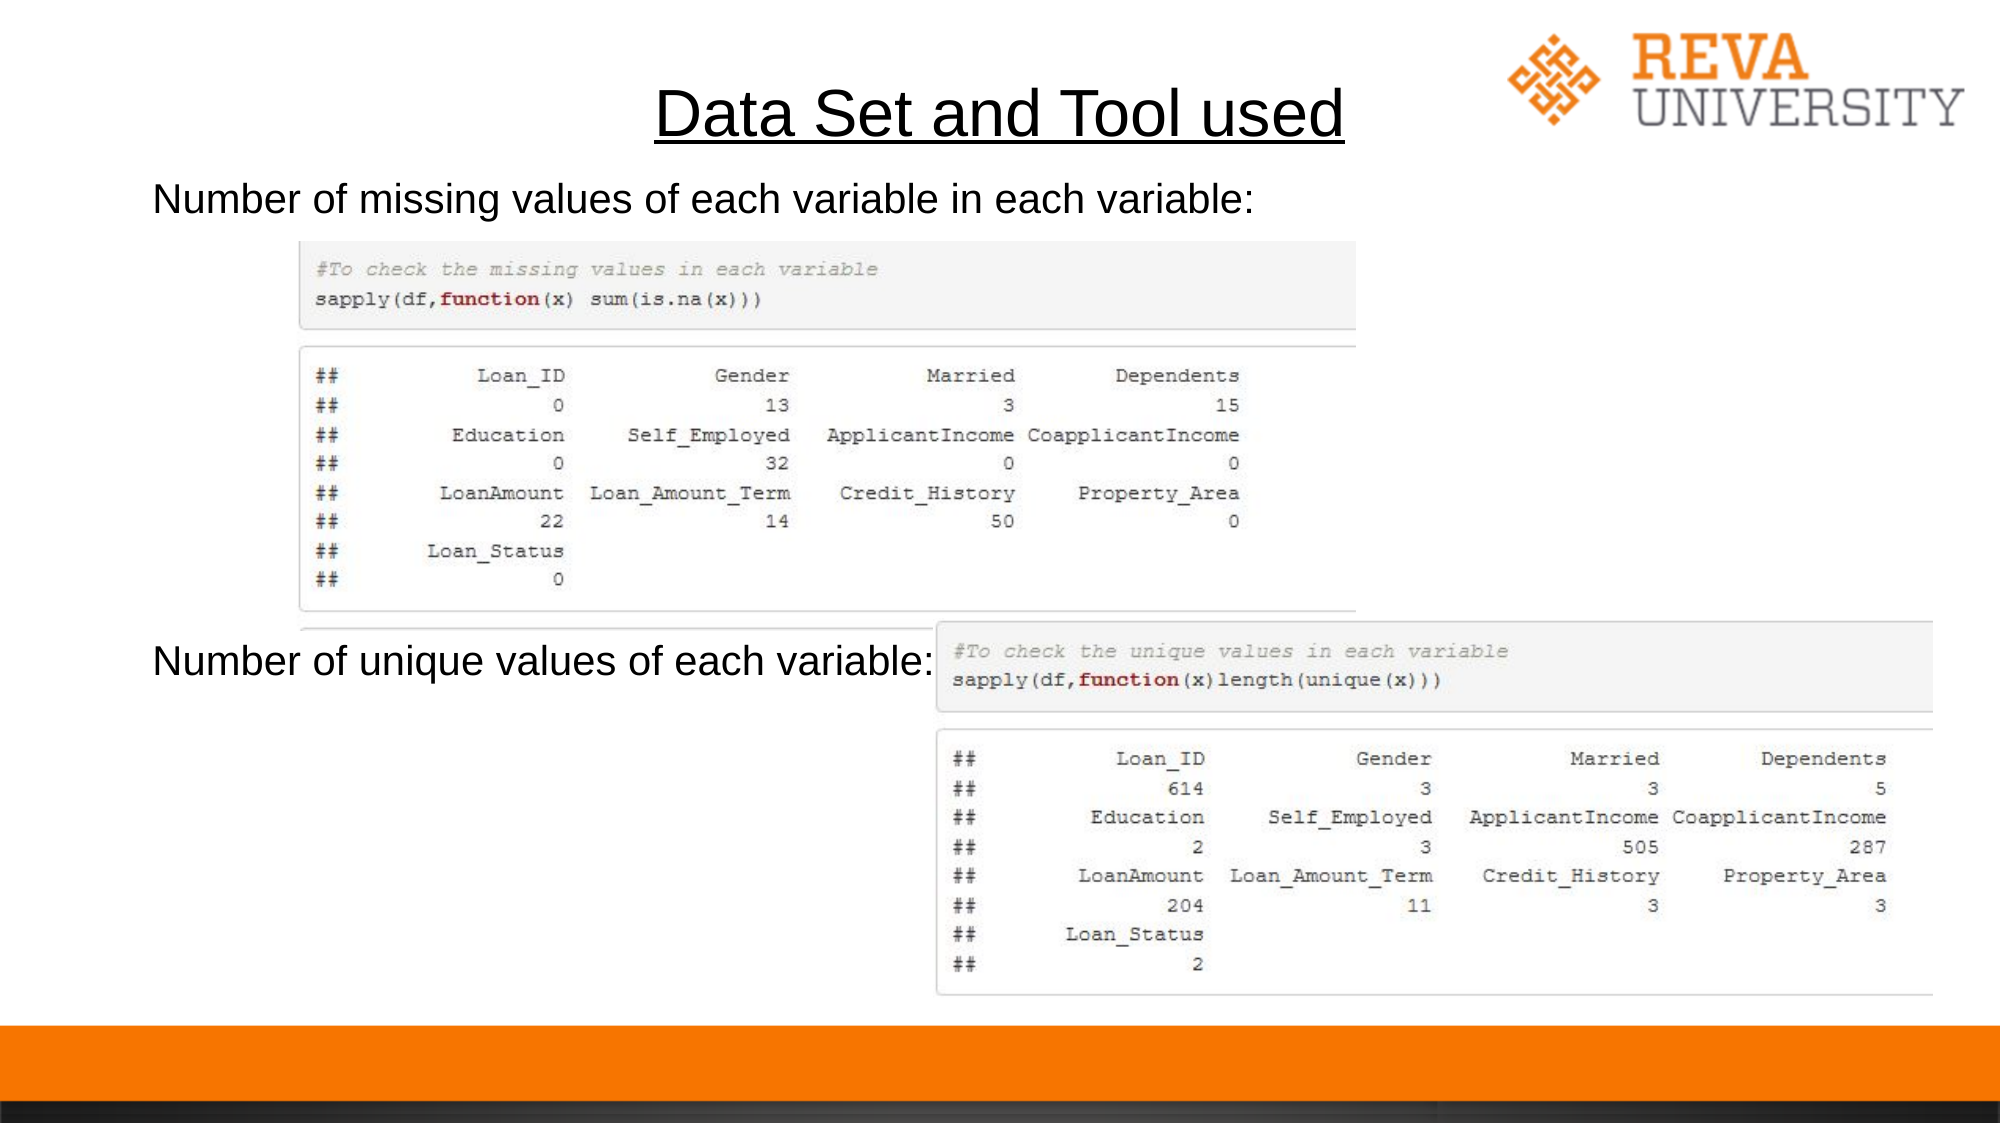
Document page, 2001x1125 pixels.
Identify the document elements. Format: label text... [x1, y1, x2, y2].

picture [285, 240, 1933, 1007]
picture [1507, 15, 1988, 144]
list Number of missing values of each variable in each variable: Number of unique values of each variable: [137, 170, 1863, 884]
title Data Set and Tool used [137, 59, 1863, 170]
picture [0, 1013, 2000, 1123]
